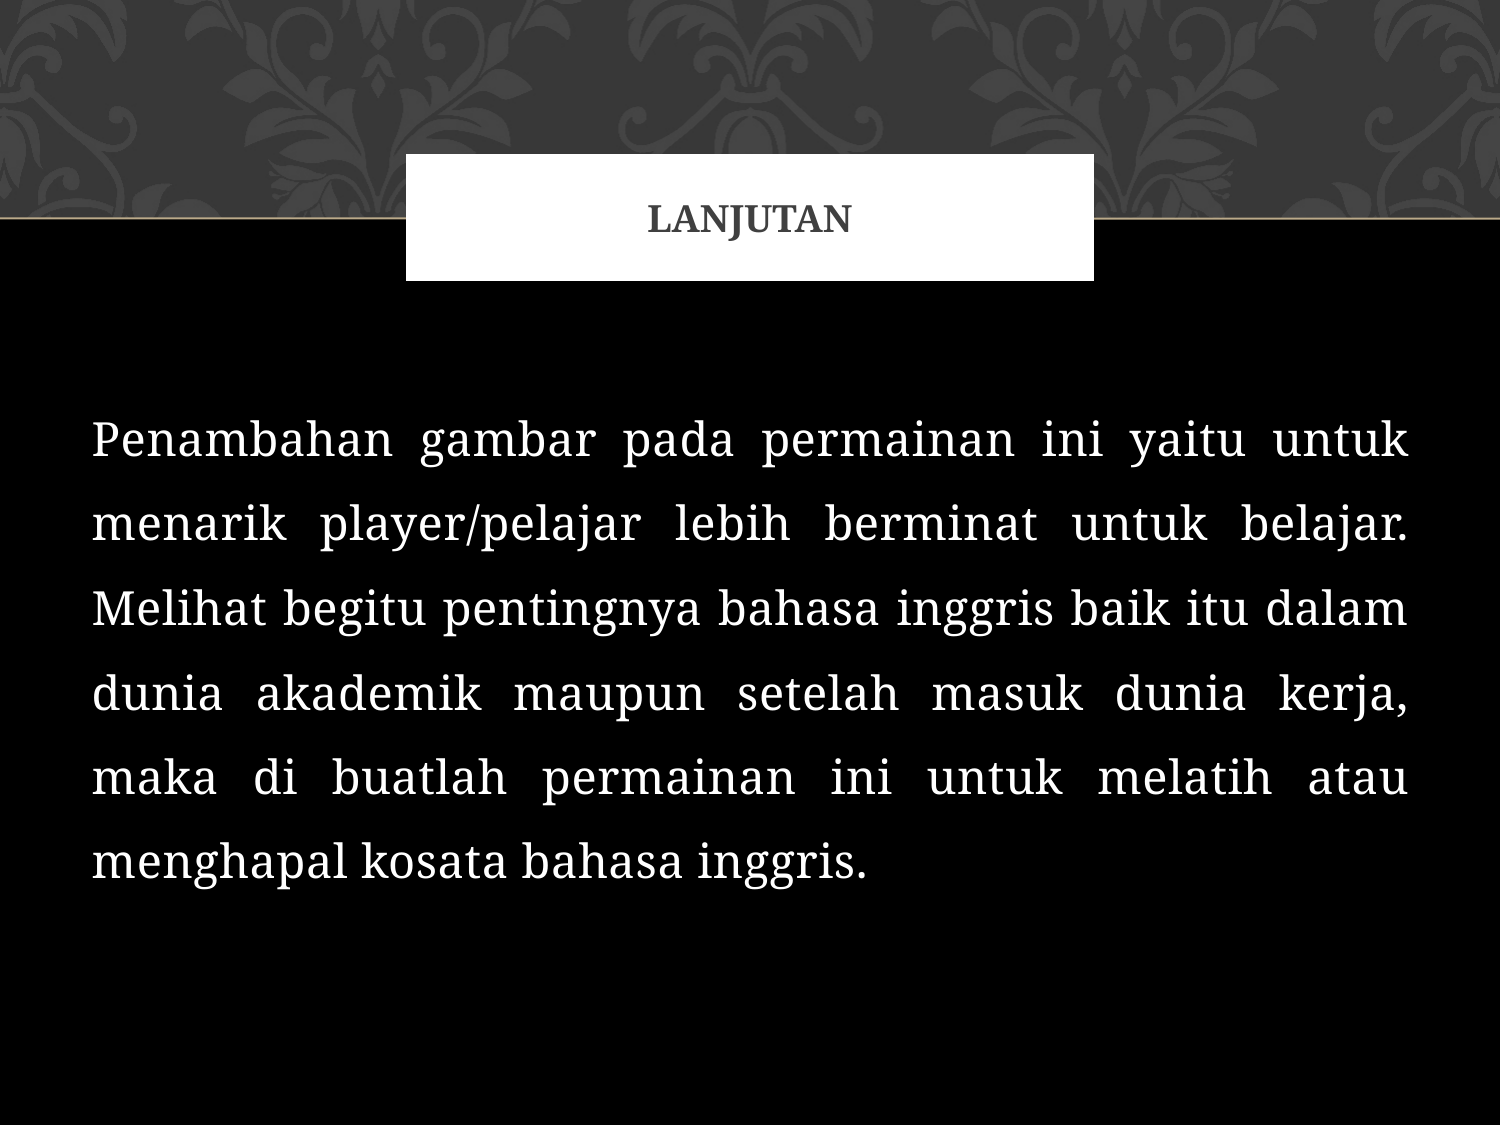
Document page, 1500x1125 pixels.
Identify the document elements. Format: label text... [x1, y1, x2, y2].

title LANJUTAN [406, 154, 1094, 281]
list Penambahan gambar pada permainan ini yaitu untuk menarik player/pelajar lebih berminat untuk belajar. Melihat begitu pentingnya bahasa inggris baik itu dalam dunia akademik maupun setelah masuk dunia kerja, maka di buatlah permainan ini untuk melatih atau menghapal kosata bahasa inggris. [76, 373, 1427, 900]
